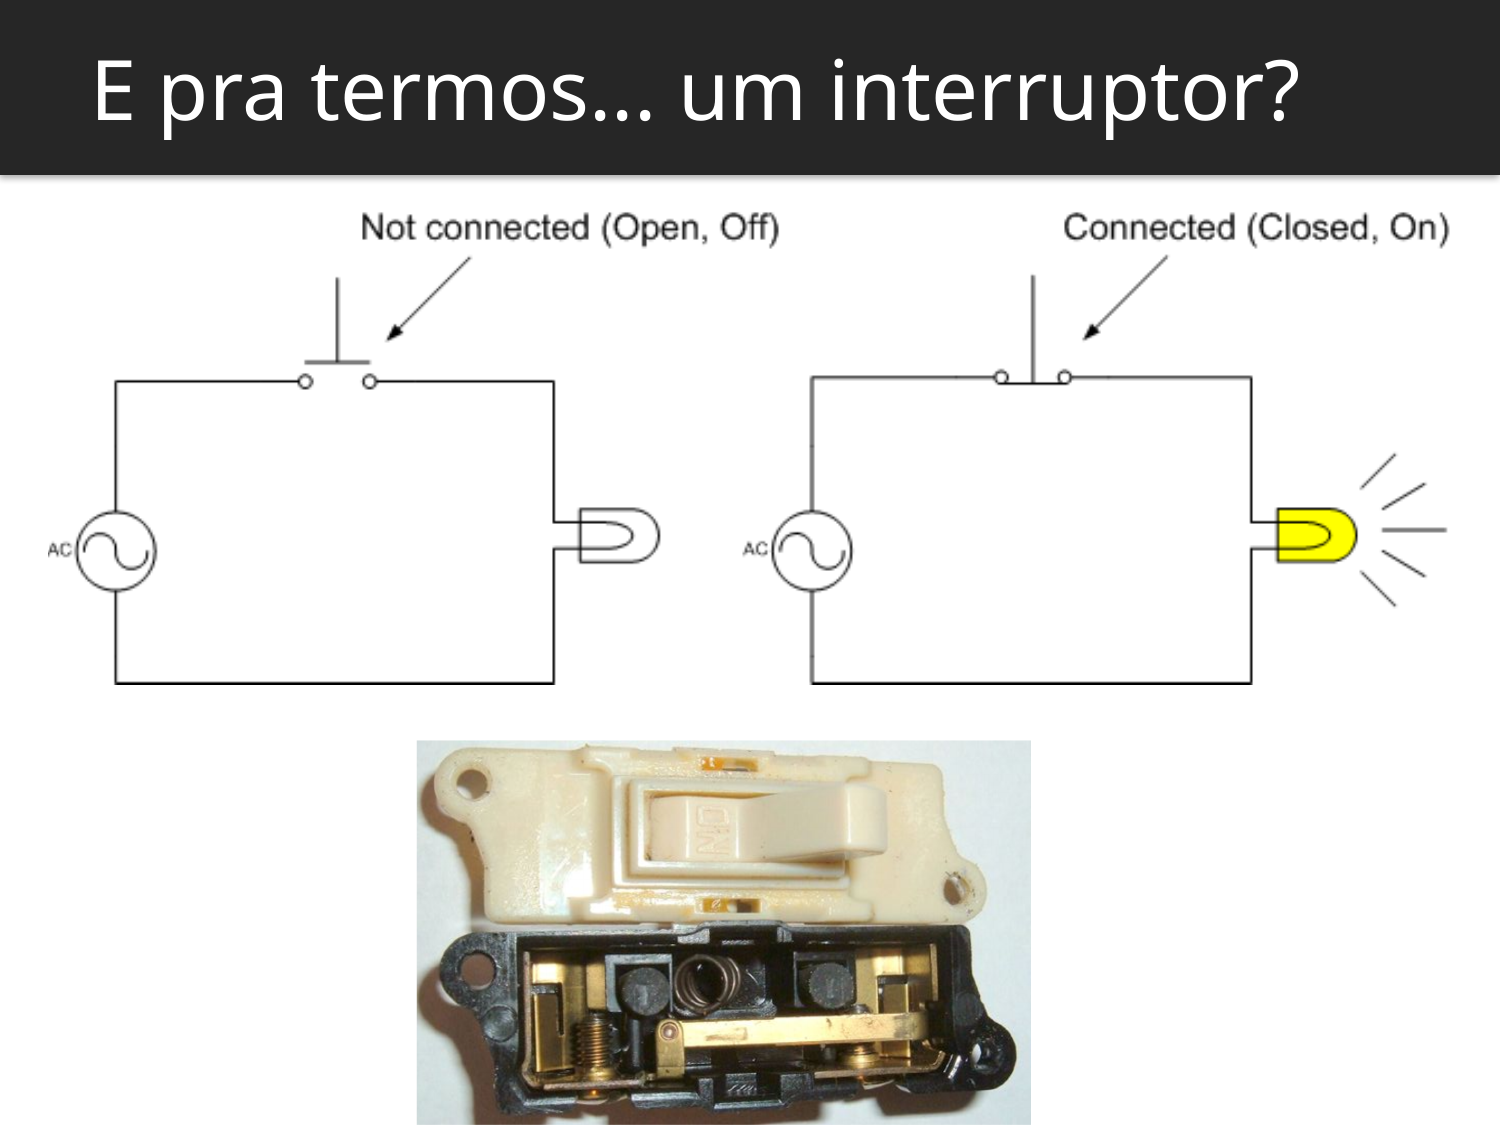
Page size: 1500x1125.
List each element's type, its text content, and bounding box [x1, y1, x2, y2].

text_box E pra termos... um interruptor? [74, 0, 1425, 175]
picture [48, 201, 1452, 1125]
text_box [0, 0, 1500, 176]
